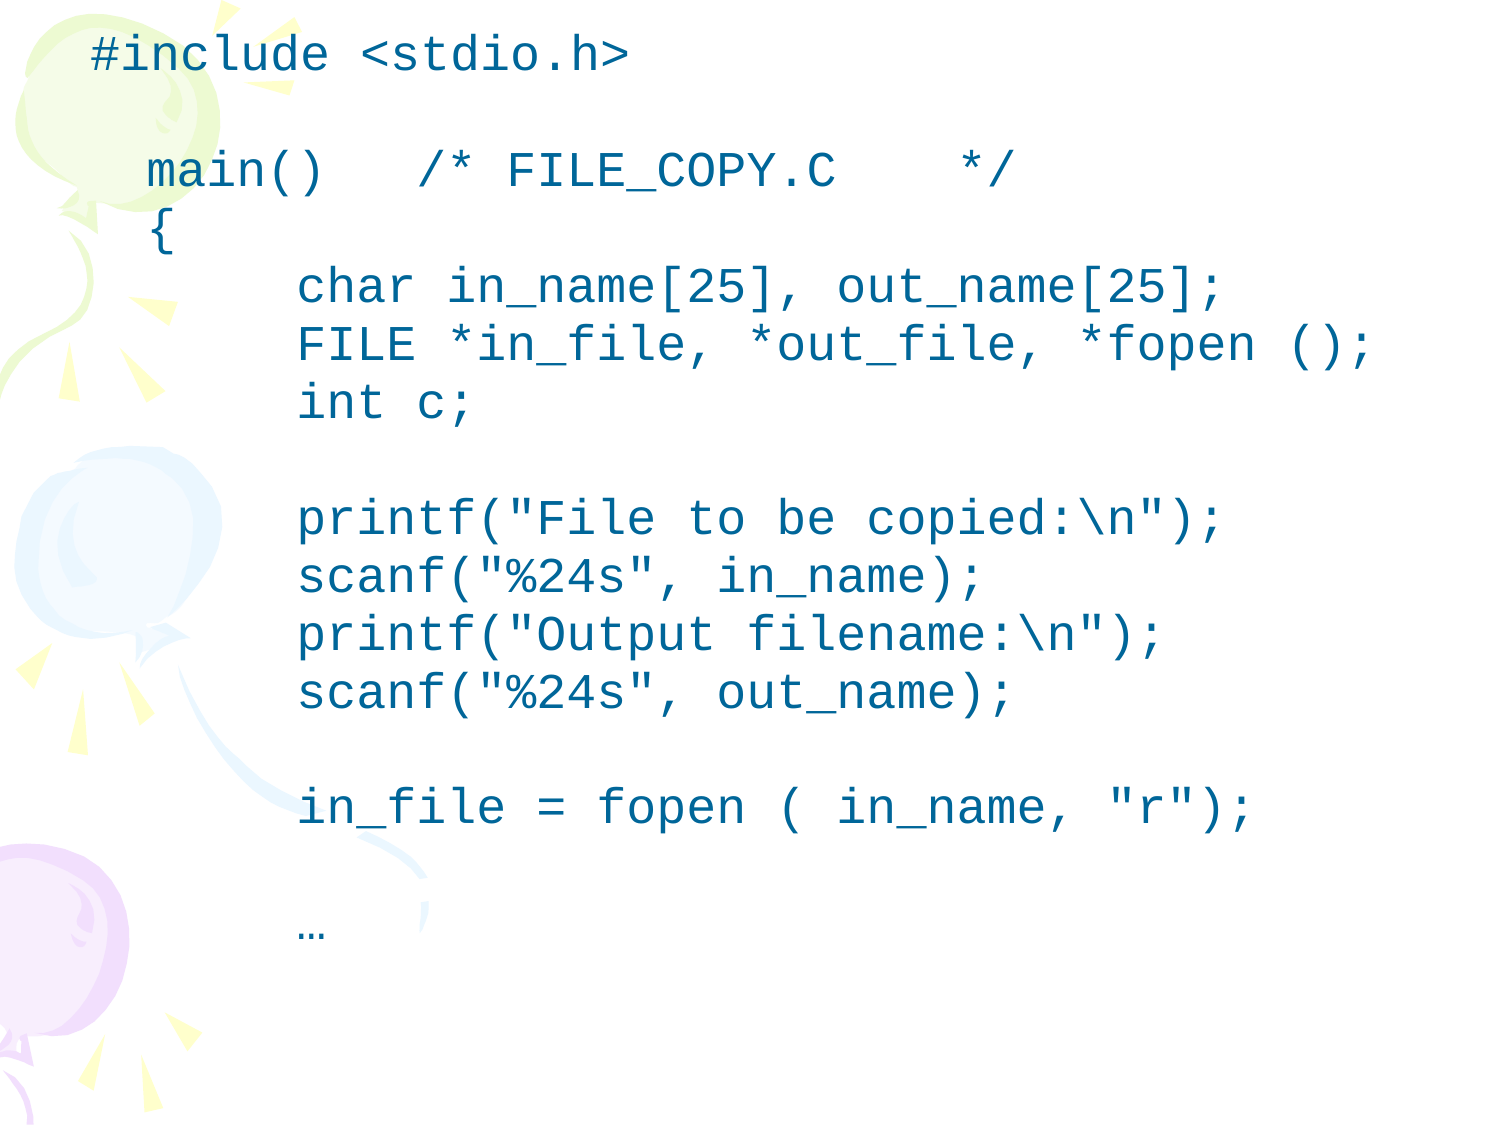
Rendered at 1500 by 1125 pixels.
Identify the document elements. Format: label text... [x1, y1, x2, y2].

list #include <stdio.h> main() /* FILE_COPY.C */ { char in_name[25], out_name[25]; FILE *in_file, *out_file, *fopen (); int c; printf("File to be copied:\n"); scanf("%24s", in_name); printf("Output filename:\n"); scanf("%24s", out_name); in_file = fopen ( in_name, "r"); … [75, 24, 1425, 994]
